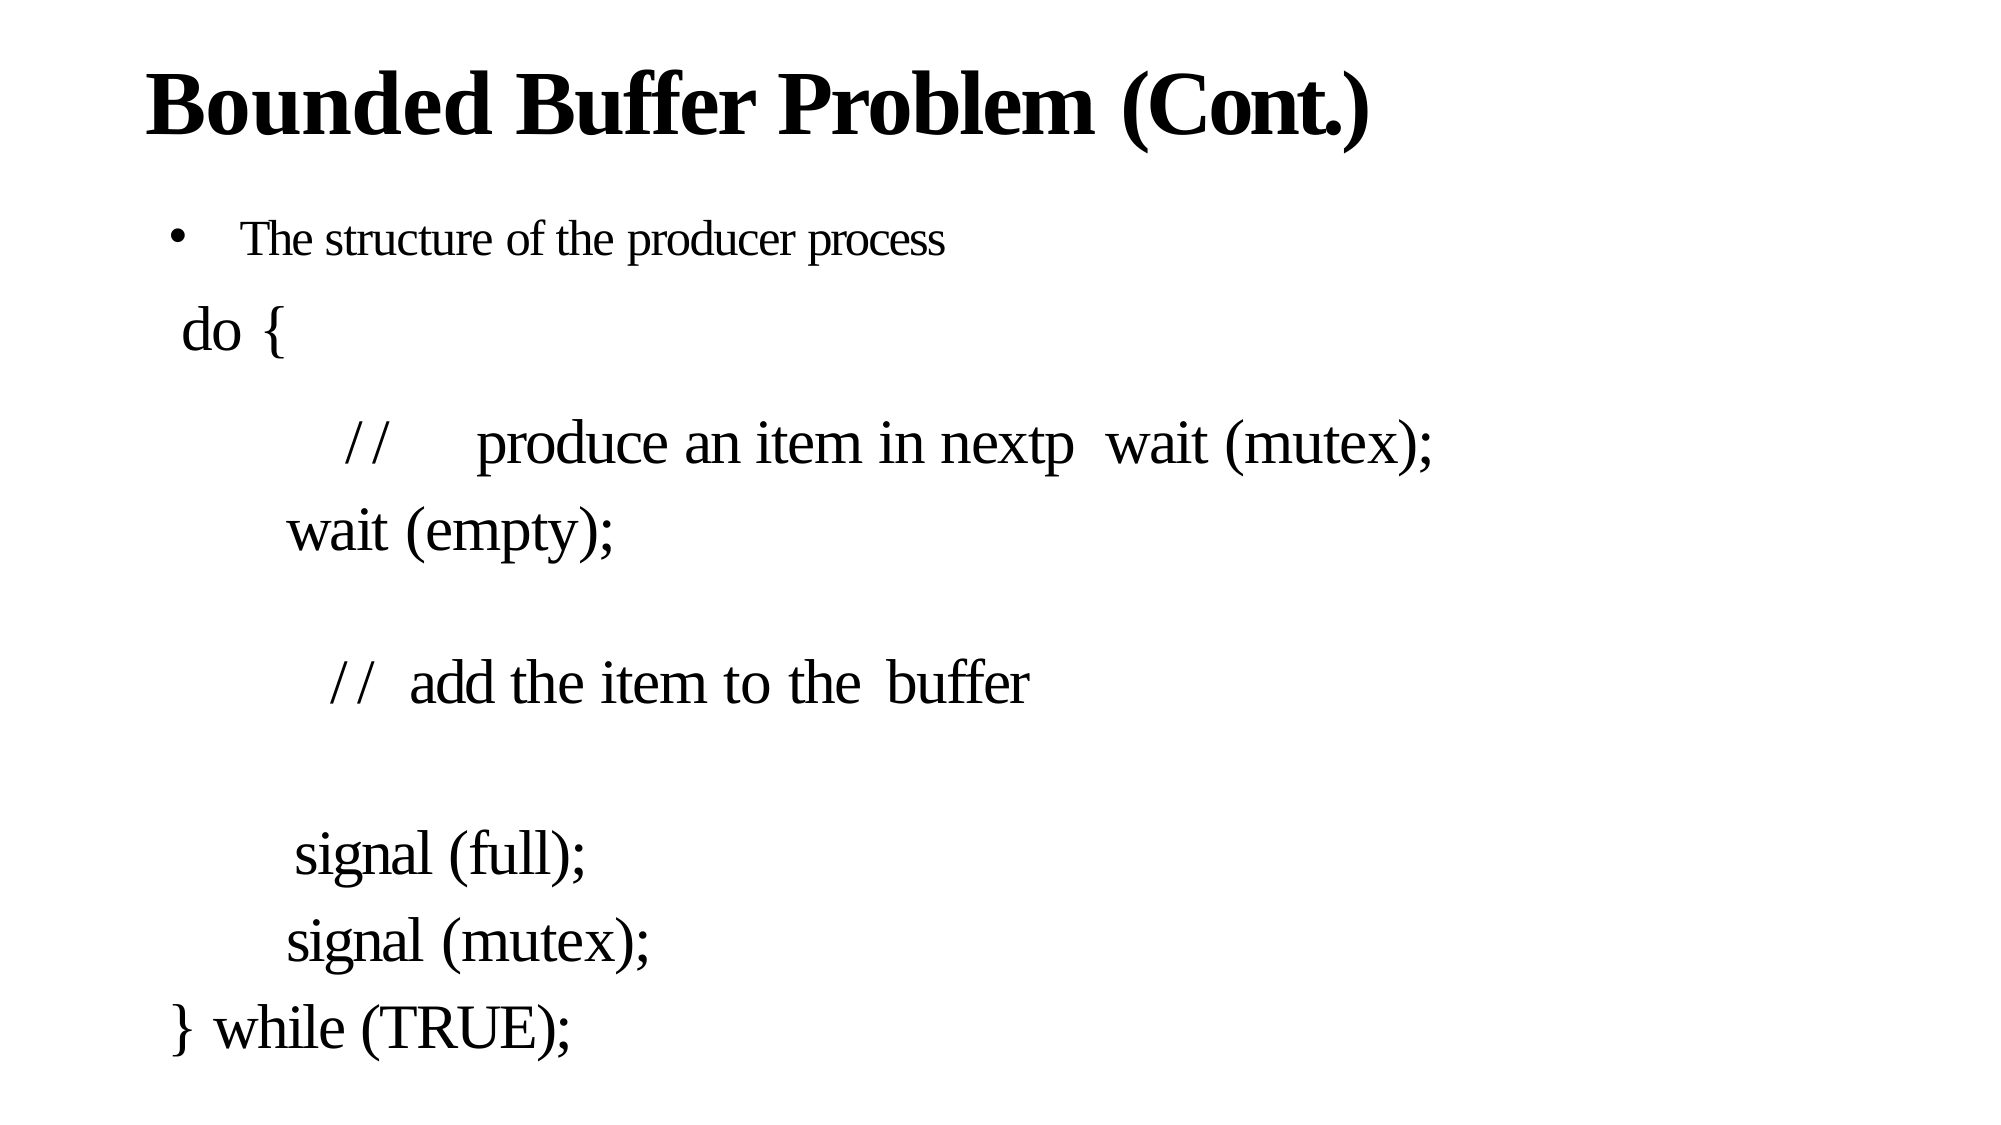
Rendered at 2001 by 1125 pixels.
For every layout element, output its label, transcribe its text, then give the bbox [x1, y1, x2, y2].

list The structure of the producer process do { // produce an item in nextp wait (mutex); wait (empty); // add the item to the buffer signal (full); signal (mutex); } while (TRUE); [152, 182, 1962, 1076]
title Bounded Buffer Problem (Cont.) [130, 27, 1706, 183]
